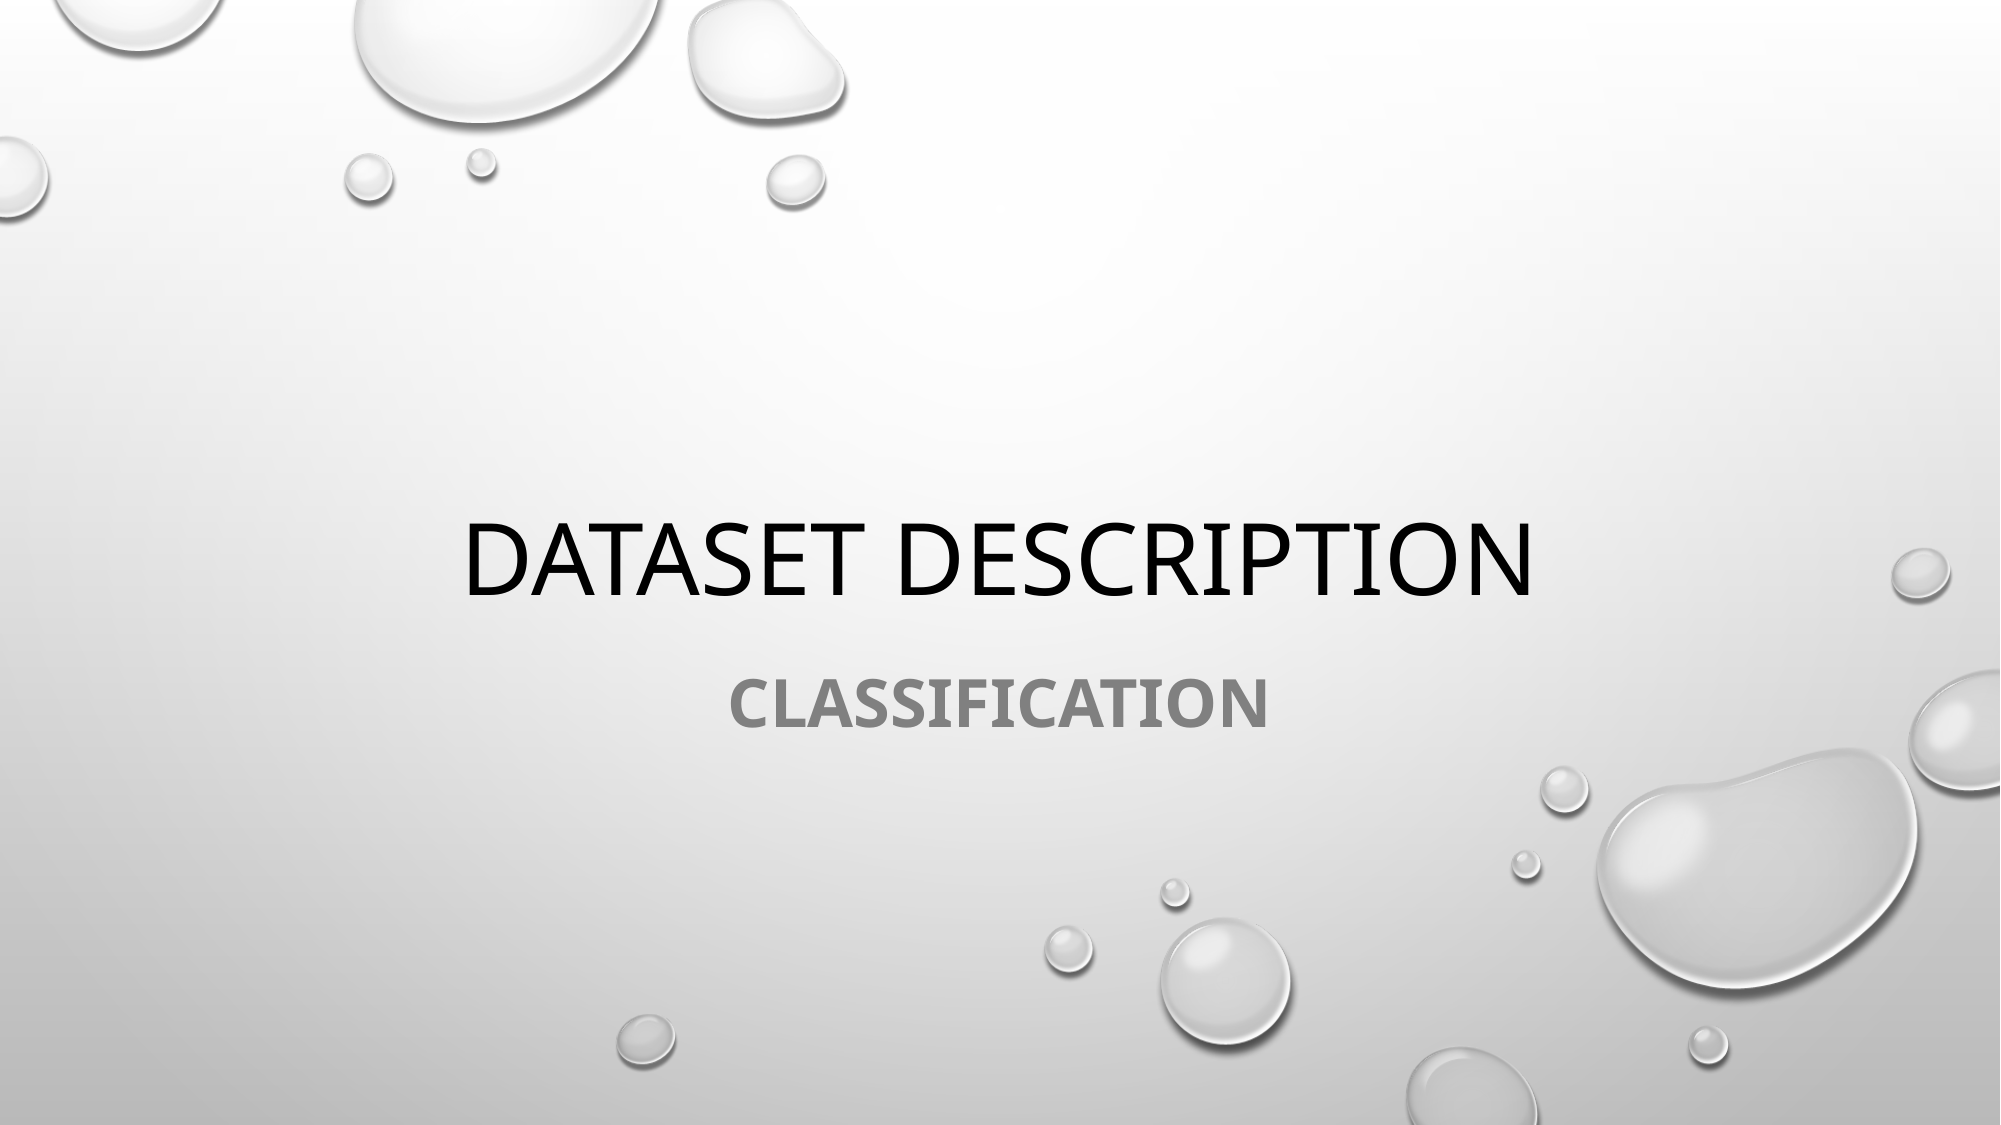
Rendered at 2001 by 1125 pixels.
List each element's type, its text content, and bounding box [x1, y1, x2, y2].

picture [0, 0, 2000, 1125]
subtitle CLASSIFICATION [287, 637, 1713, 863]
title DATASET DESCRIPTION [287, 213, 1713, 625]
